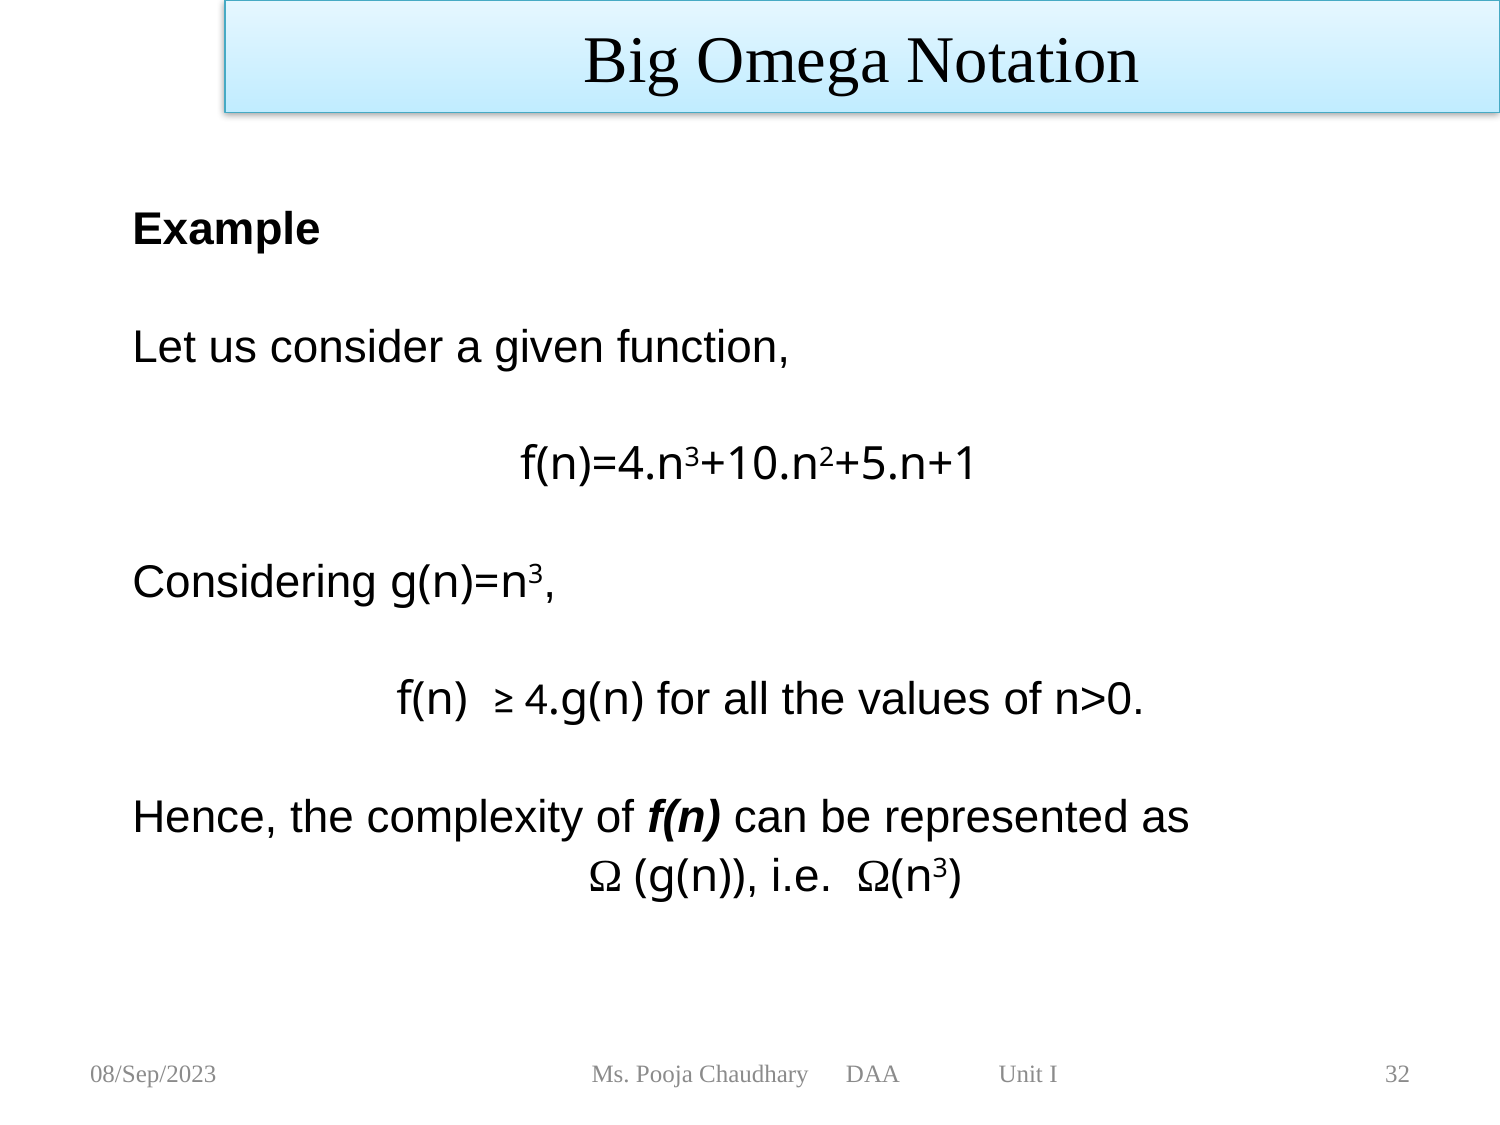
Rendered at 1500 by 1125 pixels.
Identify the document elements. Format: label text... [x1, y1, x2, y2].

text_box Big Omega Notation [224, 0, 1500, 113]
footer Ms. Pooja Chaudhary DAA Unit I [412, 1042, 1074, 1103]
text_box Example Let us consider a given function, f(n)=4.n3+10.n2+5.n+1 Considering g(n)=n3, f(n) ≥ 4.g(n) for all the values of n>0. Hence, the complexity of f(n) can be represented as Ω (g(n)), i.e. Ω(n3) [112, 187, 1388, 908]
slide_number 08/Sep/2023 [75, 1042, 412, 1103]
slide_number 32 [1074, 1042, 1425, 1103]
